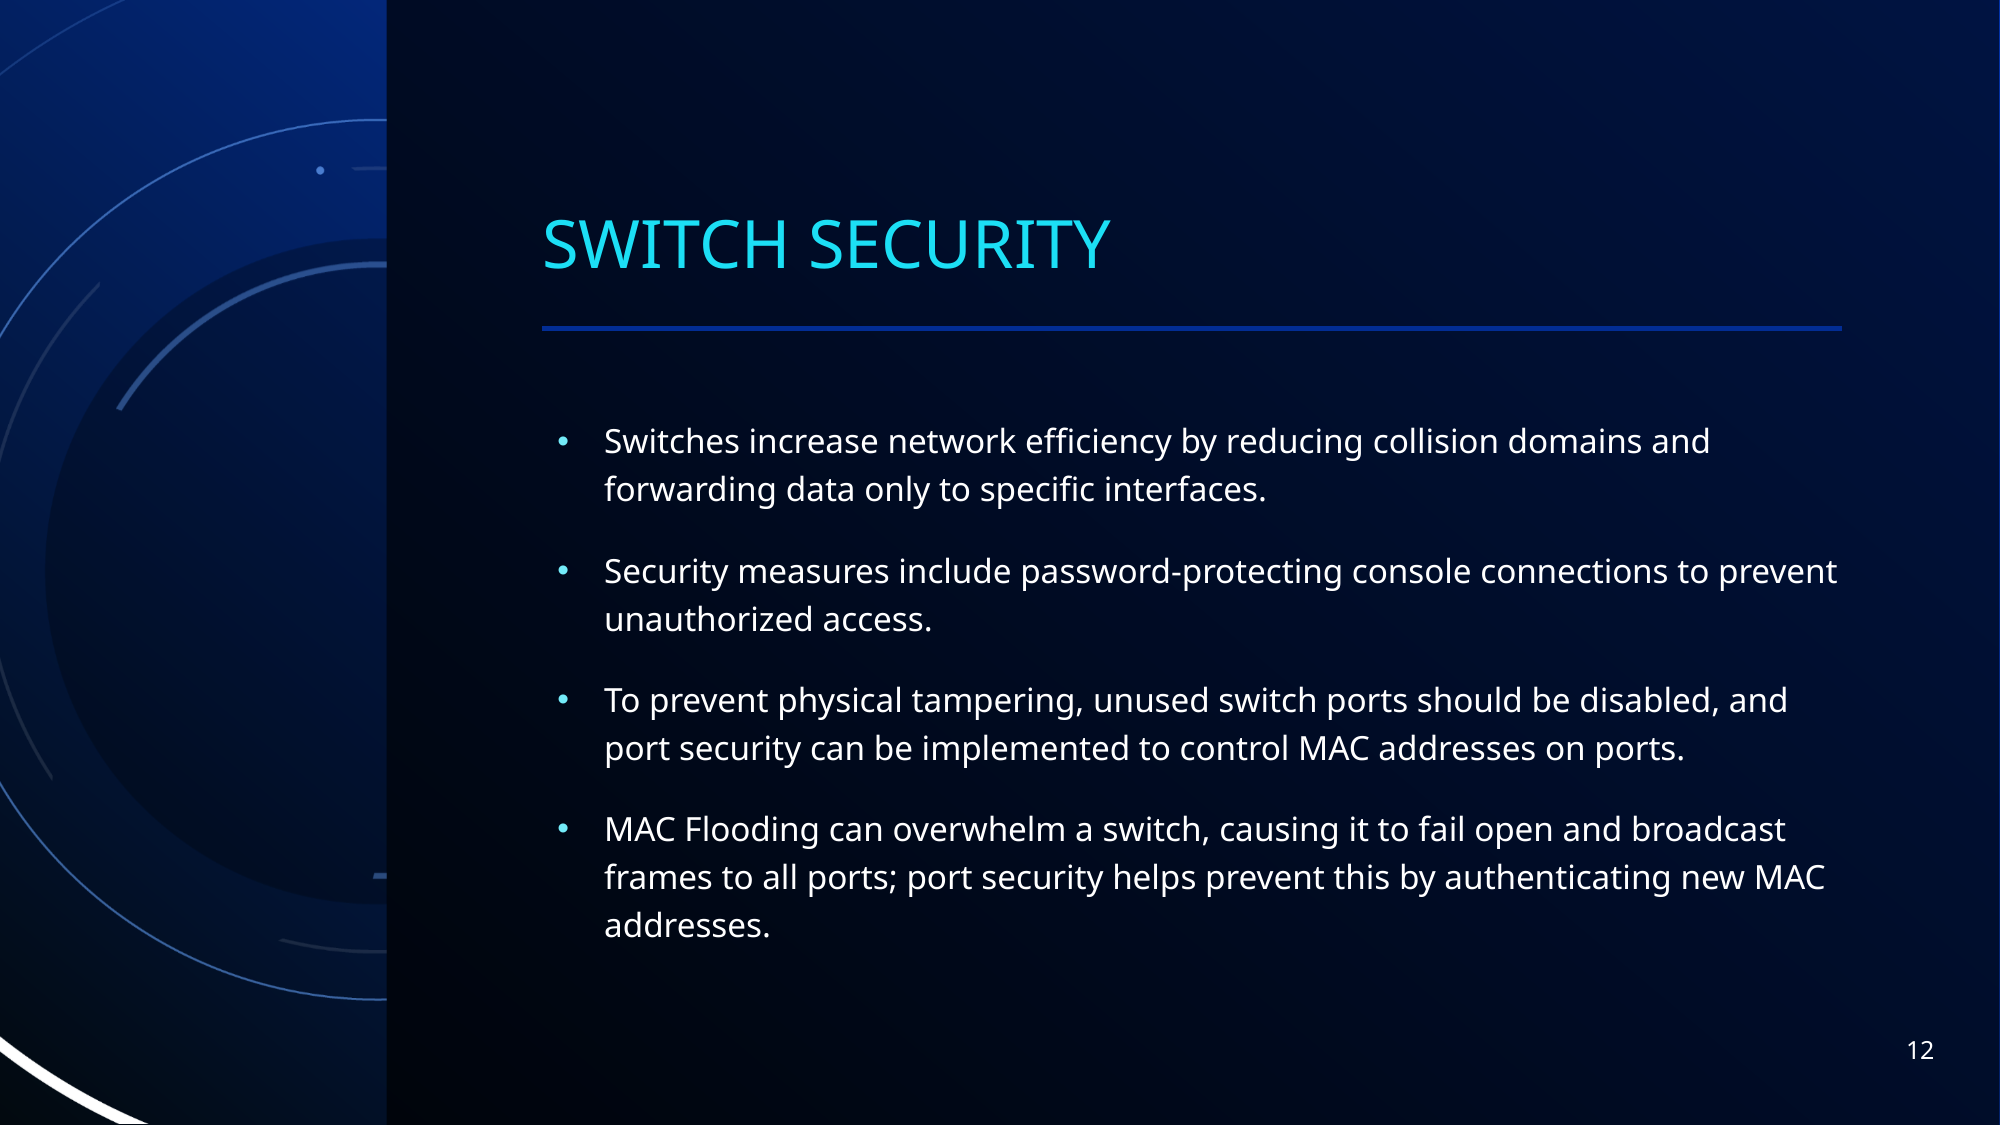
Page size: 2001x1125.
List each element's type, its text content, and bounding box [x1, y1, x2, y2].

title Switch Security [542, 18, 1760, 291]
list Switches increase network efficiency by reducing collision domains and forwarding data only to specific interfaces. Security measures include password-protecting console connections to prevent unauthorized access. To prevent physical tampering, unused switch ports should be disabled, and port security can be implemented to control MAC addresses on ports. MAC Flooding can overwhelm a switch, causing it to fail open and broadcast frames to all ports; port security helps prevent this by authenticating new MAC addresses. [542, 405, 1862, 1009]
slide_number 12 [1499, 1021, 1950, 1082]
picture [0, 0, 387, 1124]
